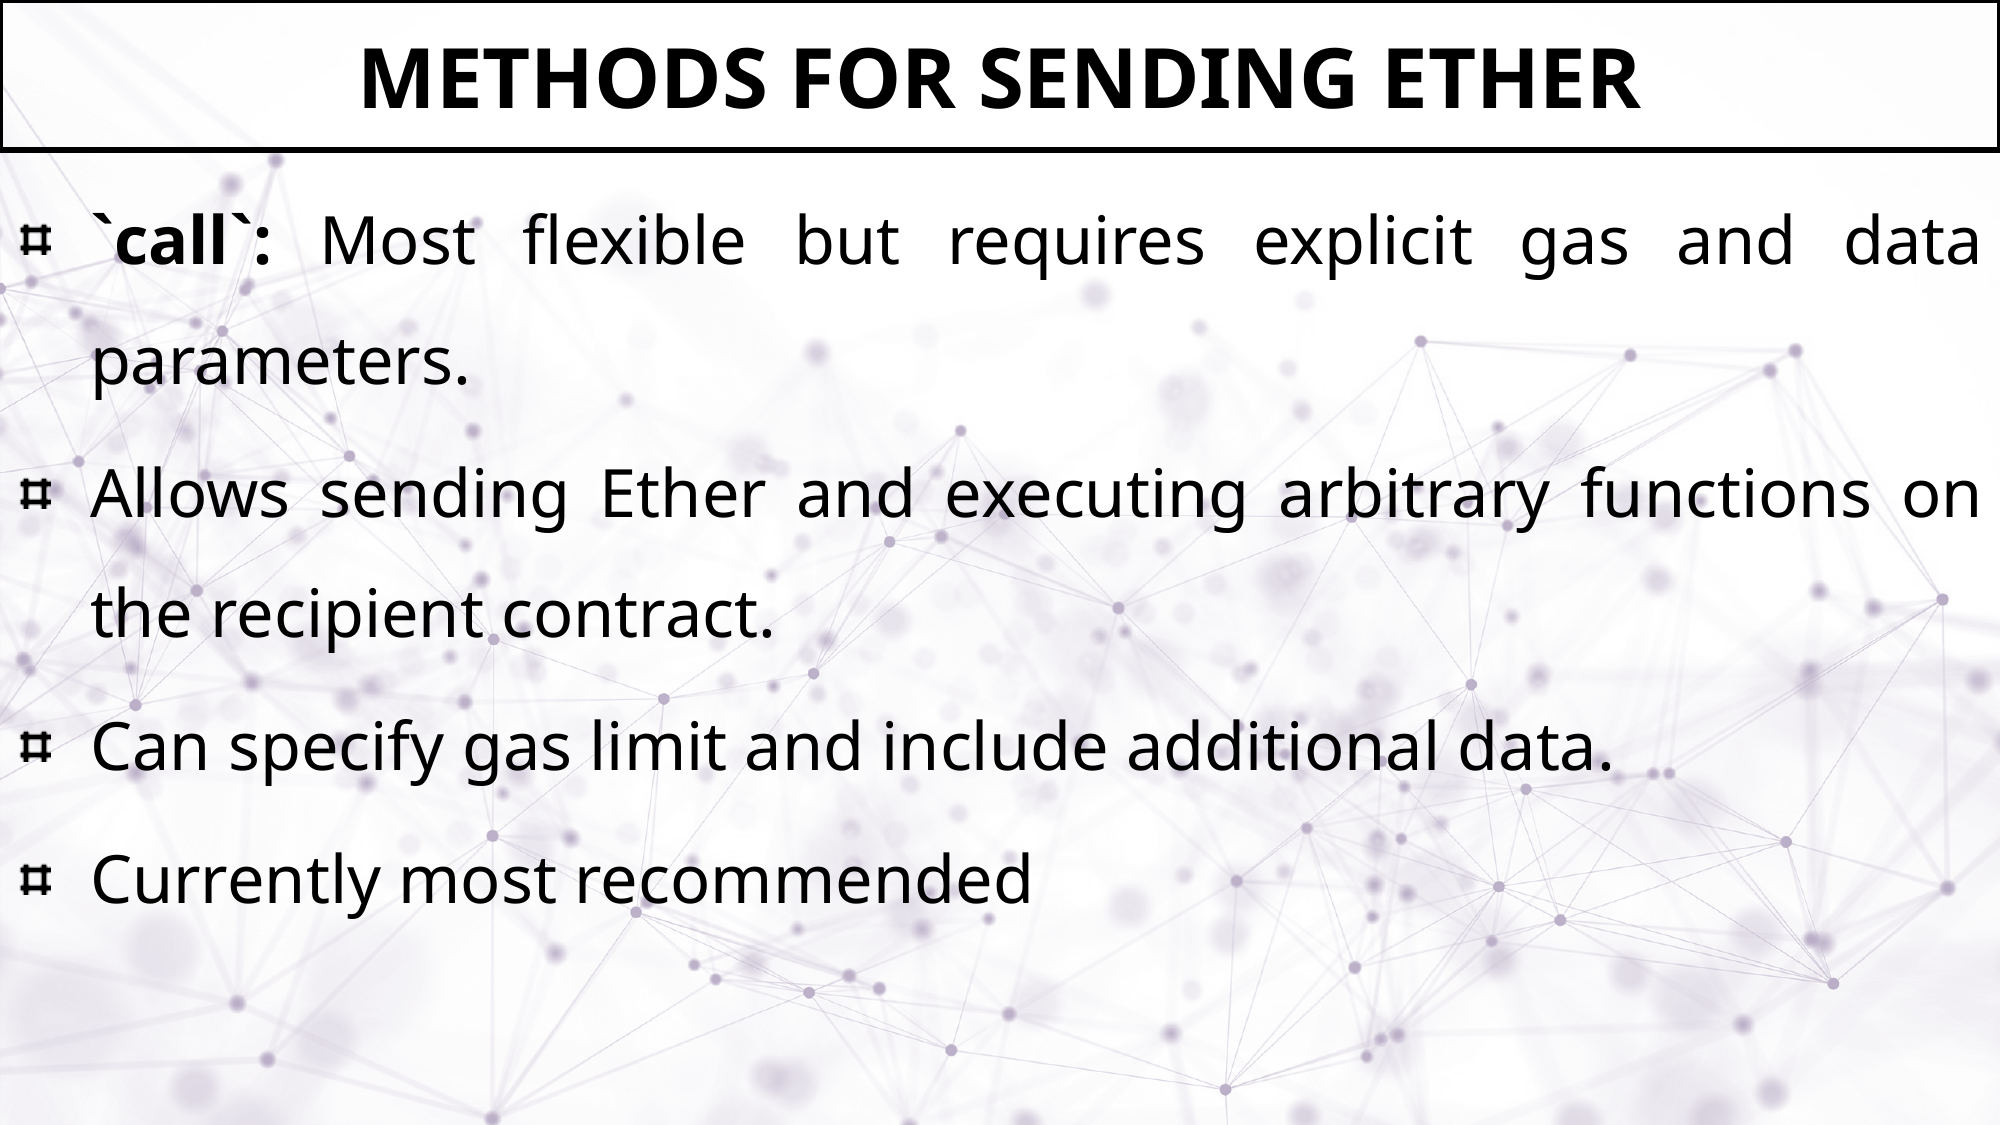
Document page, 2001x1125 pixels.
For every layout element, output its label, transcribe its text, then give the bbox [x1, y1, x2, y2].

picture [15, 473, 51, 509]
list `call`: Most flexible but requires explicit gas and data parameters. Allows sending Ether and executing arbitrary functions on the recipient contract. Can specify gas limit and include additional data. Currently most recommended [0, 150, 2000, 1125]
picture [15, 726, 51, 762]
picture [15, 219, 51, 255]
title Methods for Sending Ether [0, 0, 2000, 150]
picture [15, 859, 51, 895]
